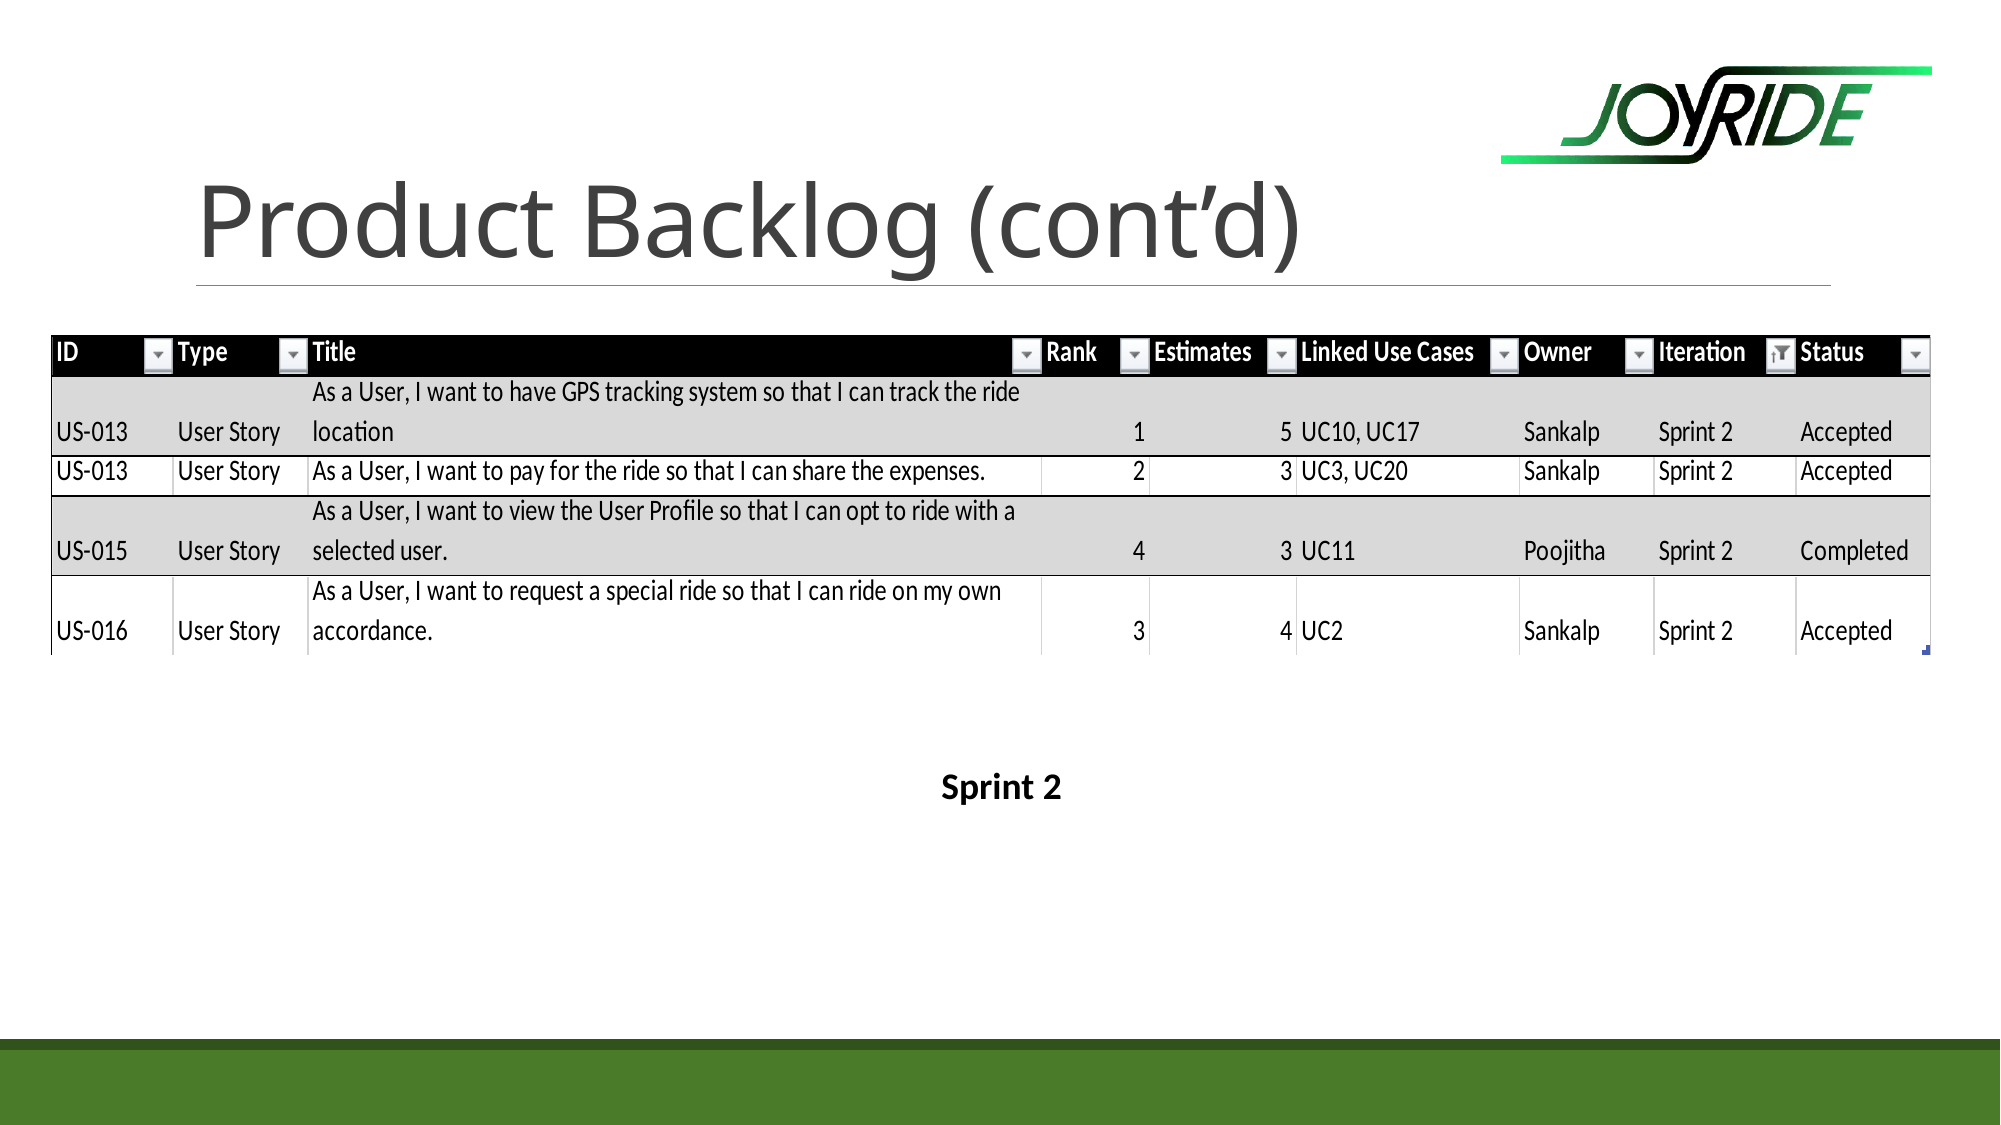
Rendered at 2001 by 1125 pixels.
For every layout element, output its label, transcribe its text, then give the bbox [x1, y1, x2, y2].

picture [1500, 22, 1932, 208]
text_box Sprint 2 [926, 754, 1084, 815]
title Product Backlog (cont’d) [180, 47, 1830, 285]
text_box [50, 335, 1932, 657]
